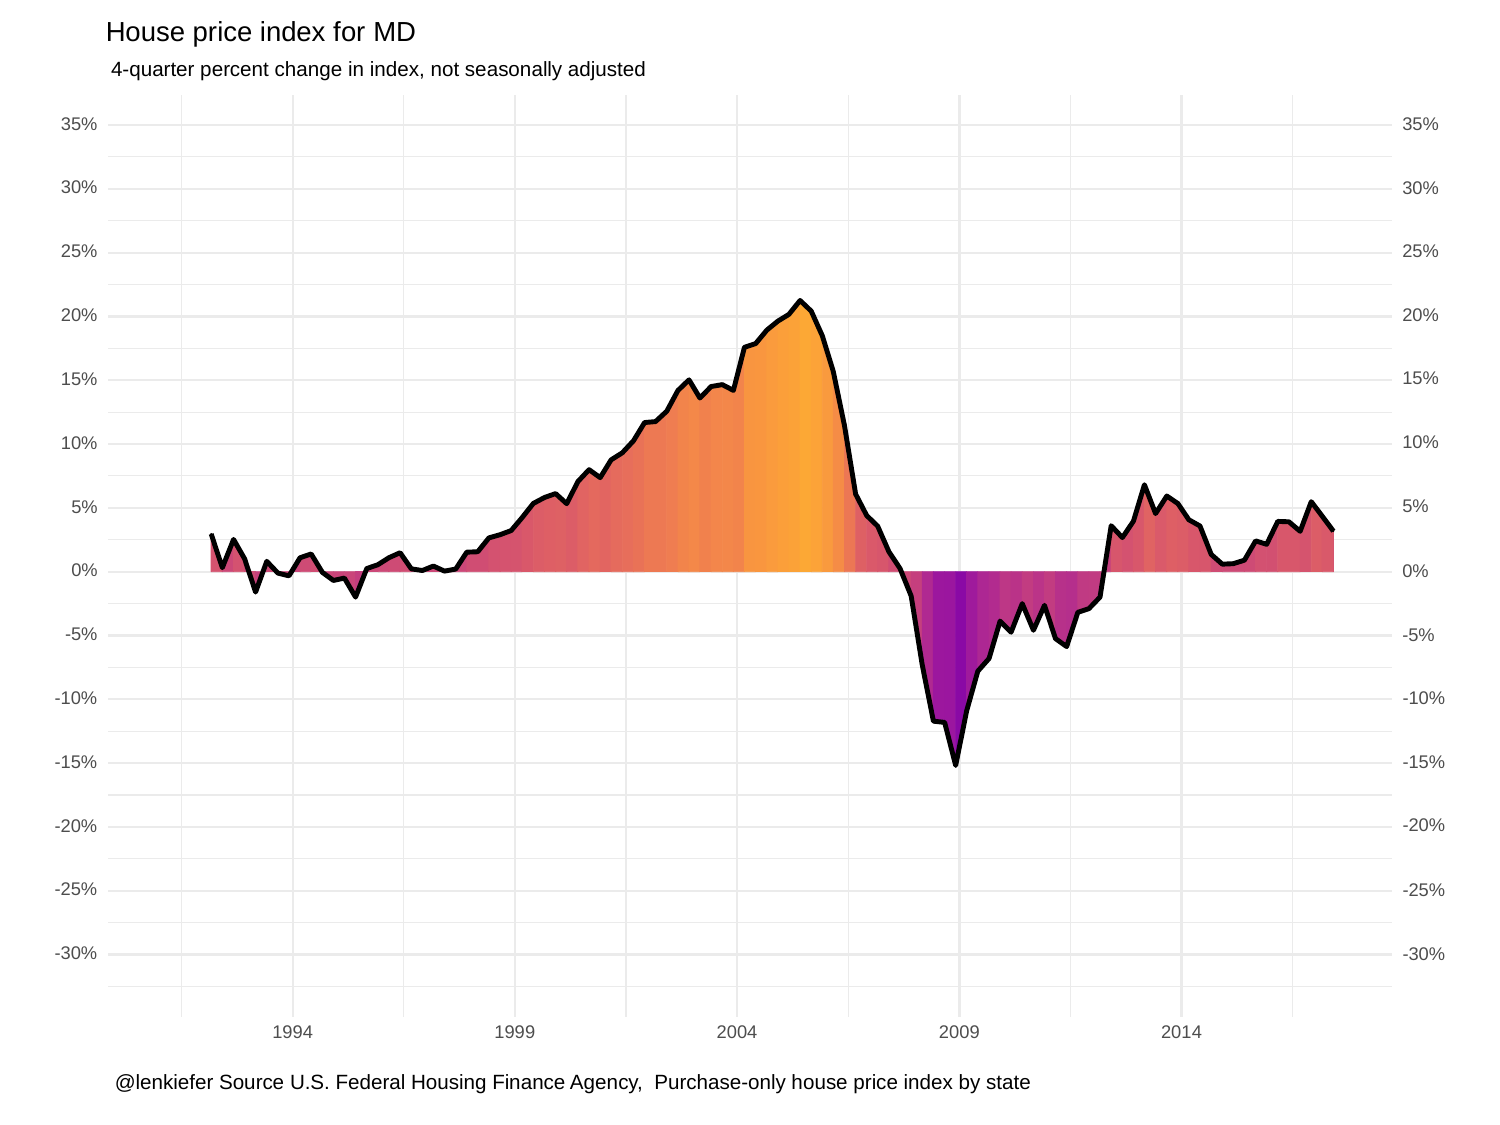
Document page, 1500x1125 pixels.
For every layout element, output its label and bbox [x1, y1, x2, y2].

text_box [14, 14, 1485, 1110]
